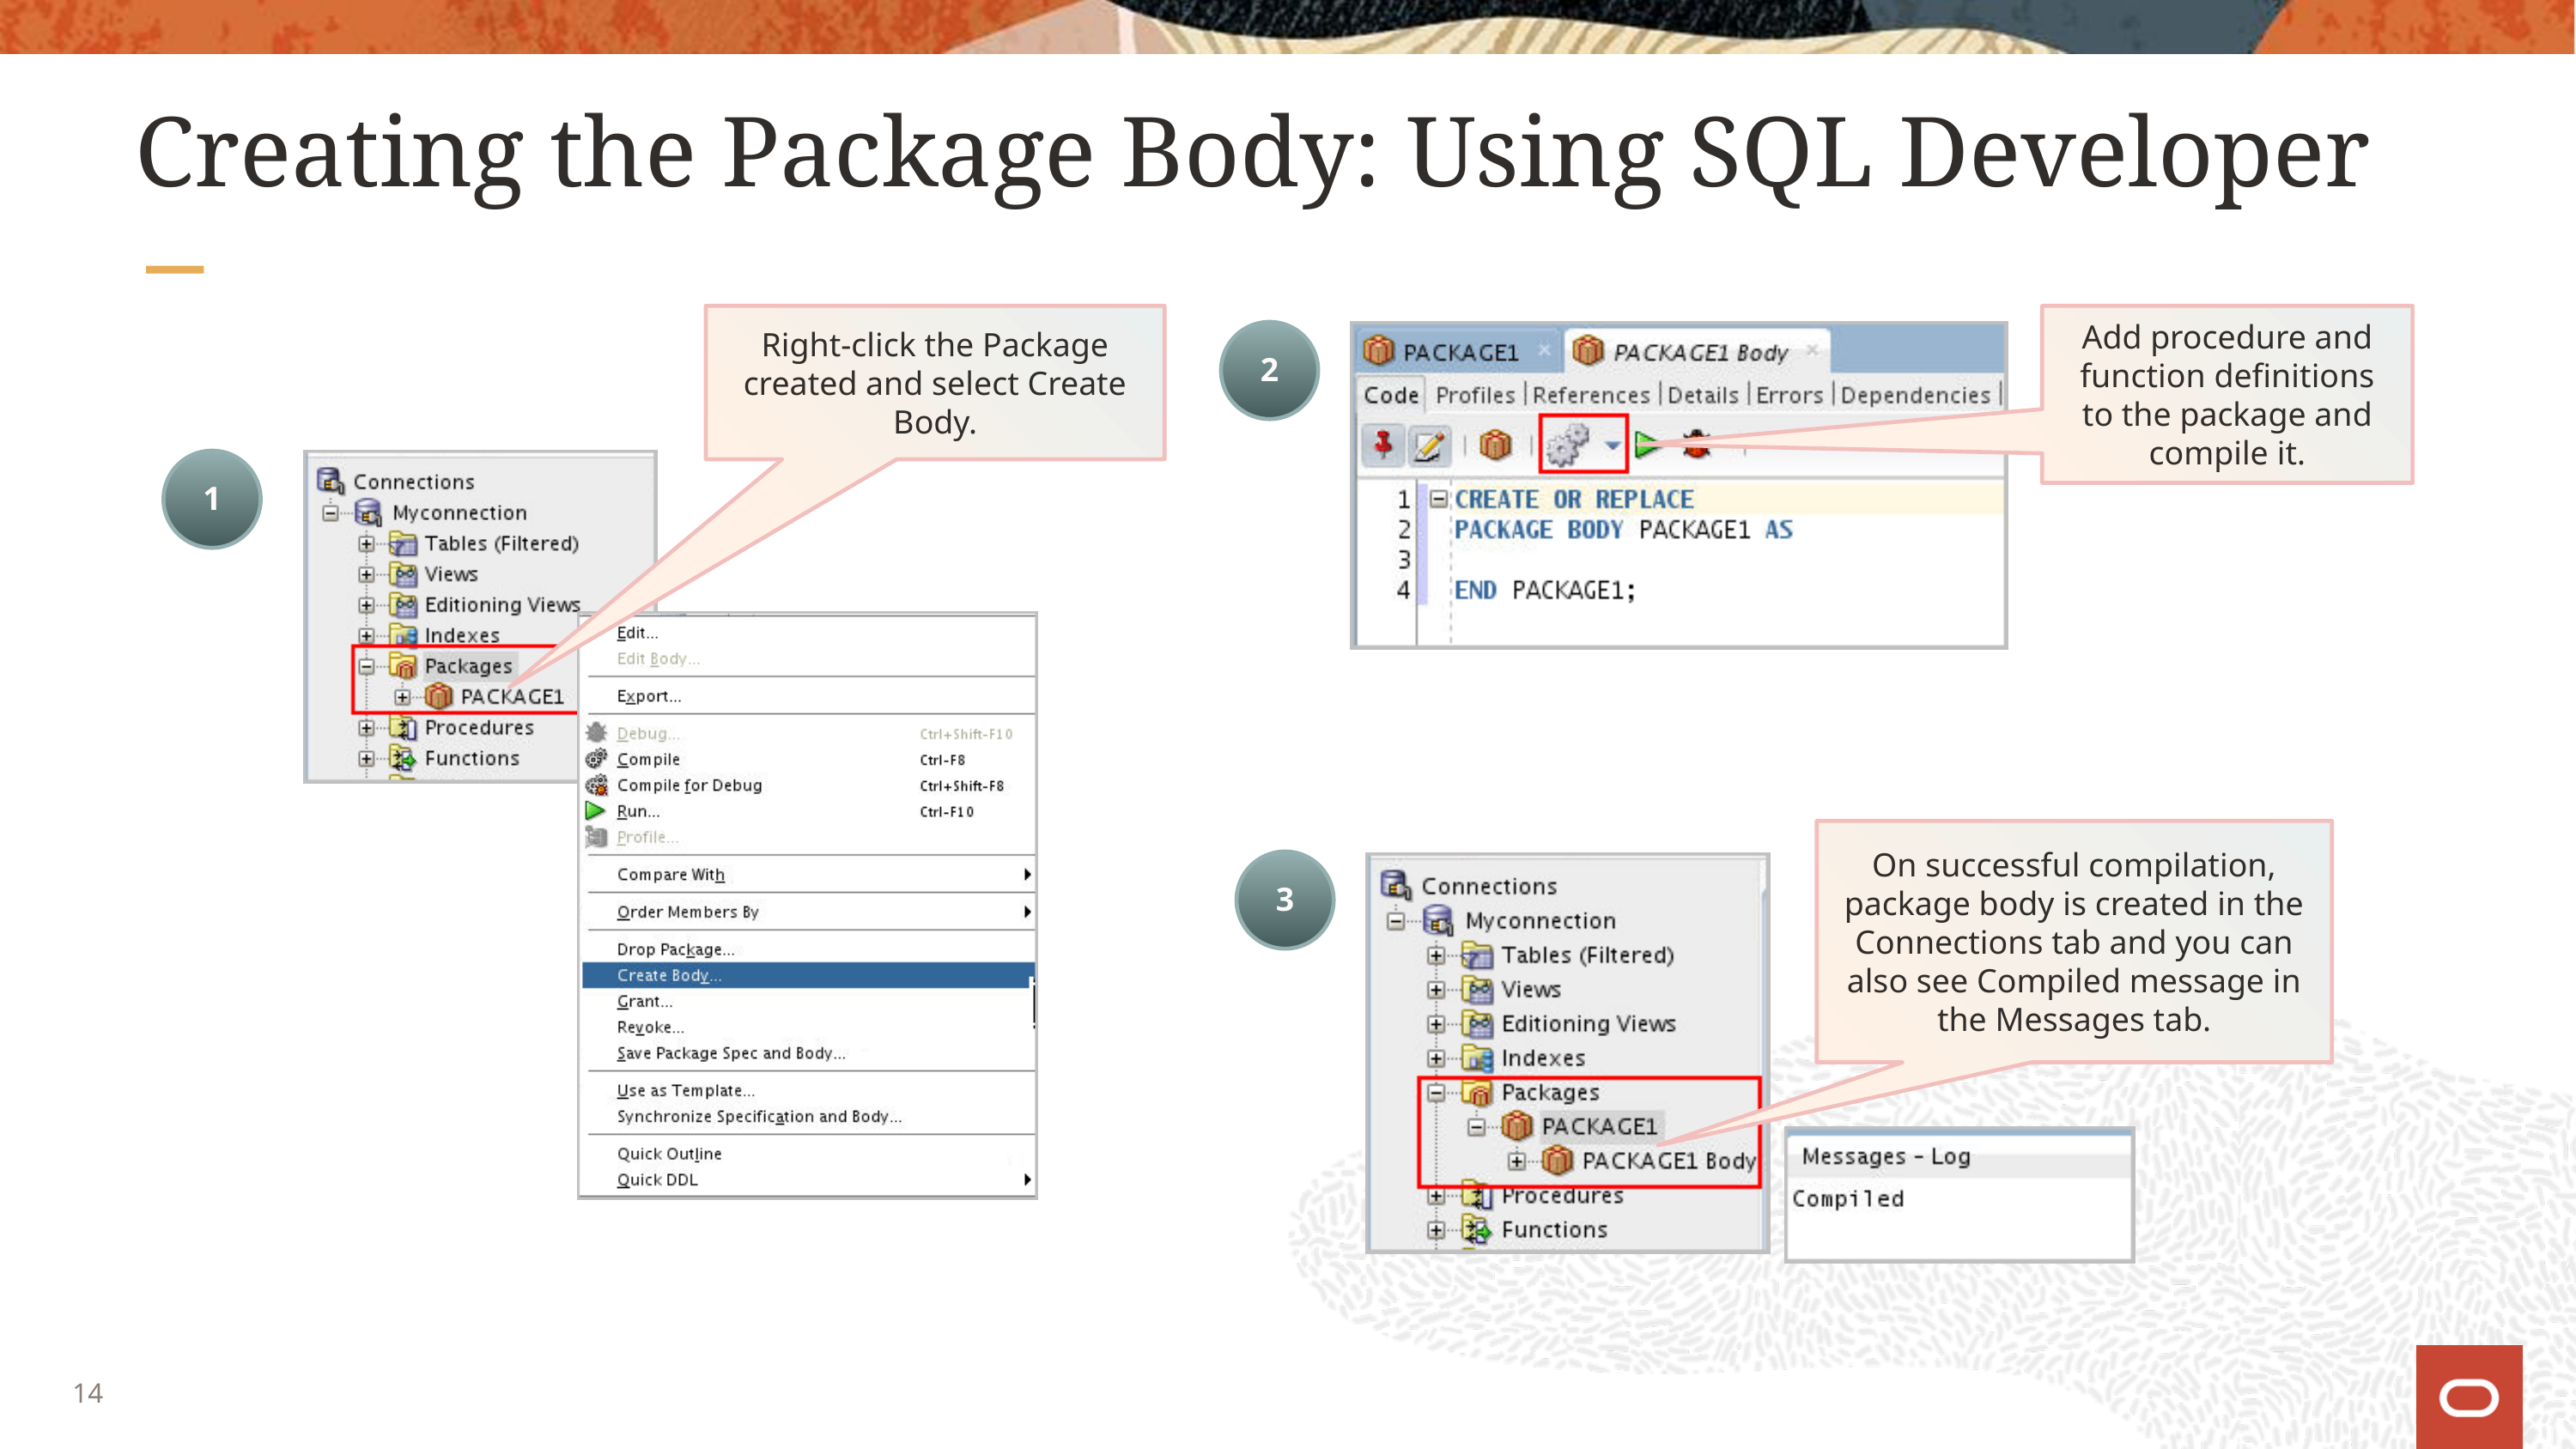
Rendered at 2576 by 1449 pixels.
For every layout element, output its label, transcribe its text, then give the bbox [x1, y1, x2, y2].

picture [0, 0, 2576, 54]
picture [2416, 1345, 2523, 1449]
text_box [163, 306, 2413, 1264]
title Creating the Package Body: Using SQL Developer [131, 86, 2445, 252]
